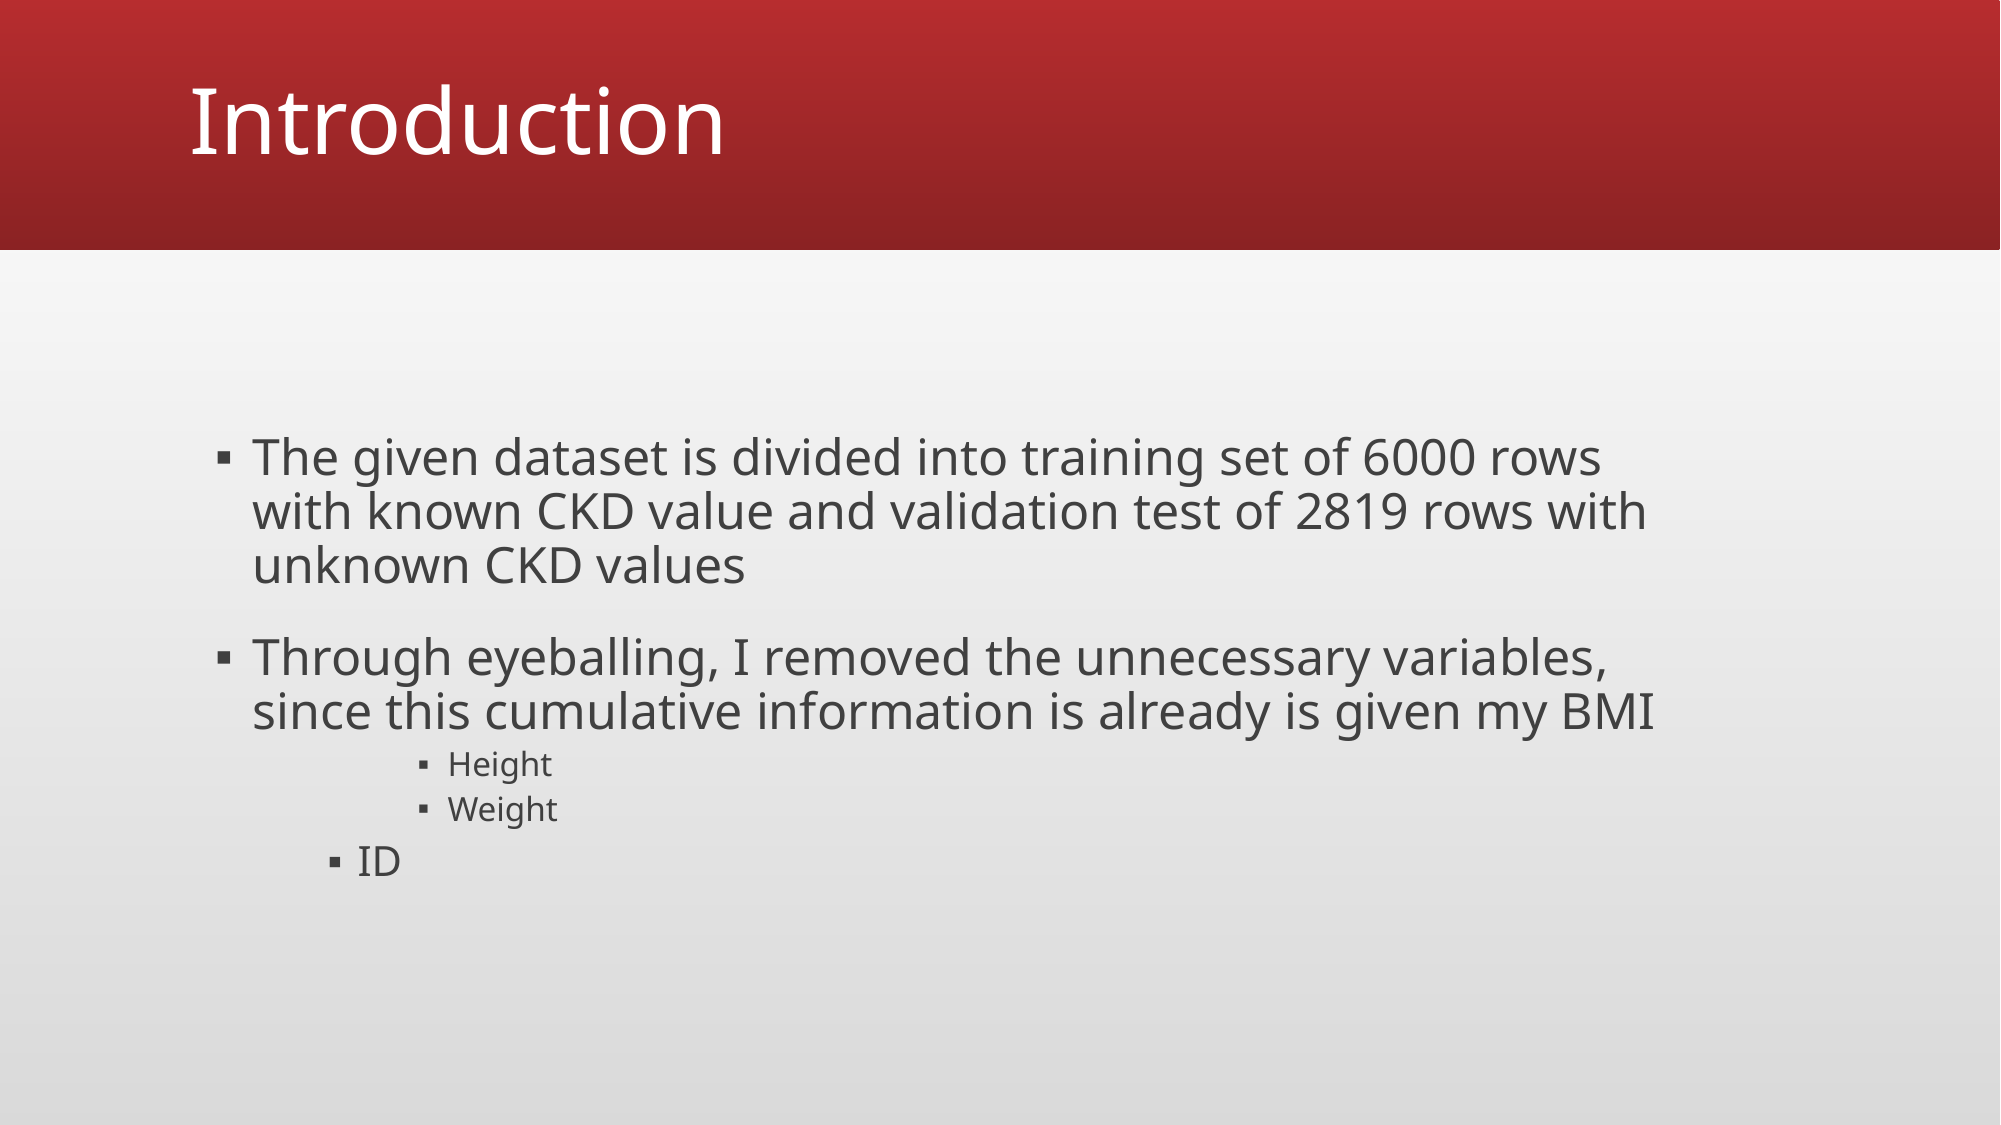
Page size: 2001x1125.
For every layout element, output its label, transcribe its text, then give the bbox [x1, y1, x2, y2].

title Introduction [174, 16, 1825, 234]
list The given dataset is divided into training set of 6000 rows with known CKD value and validation test of 2819 rows with unknown CKD values Through eyeballing, I removed the unnecessary variables, since this cumulative information is already is given my BMI Height Weight ID [200, 425, 1725, 913]
